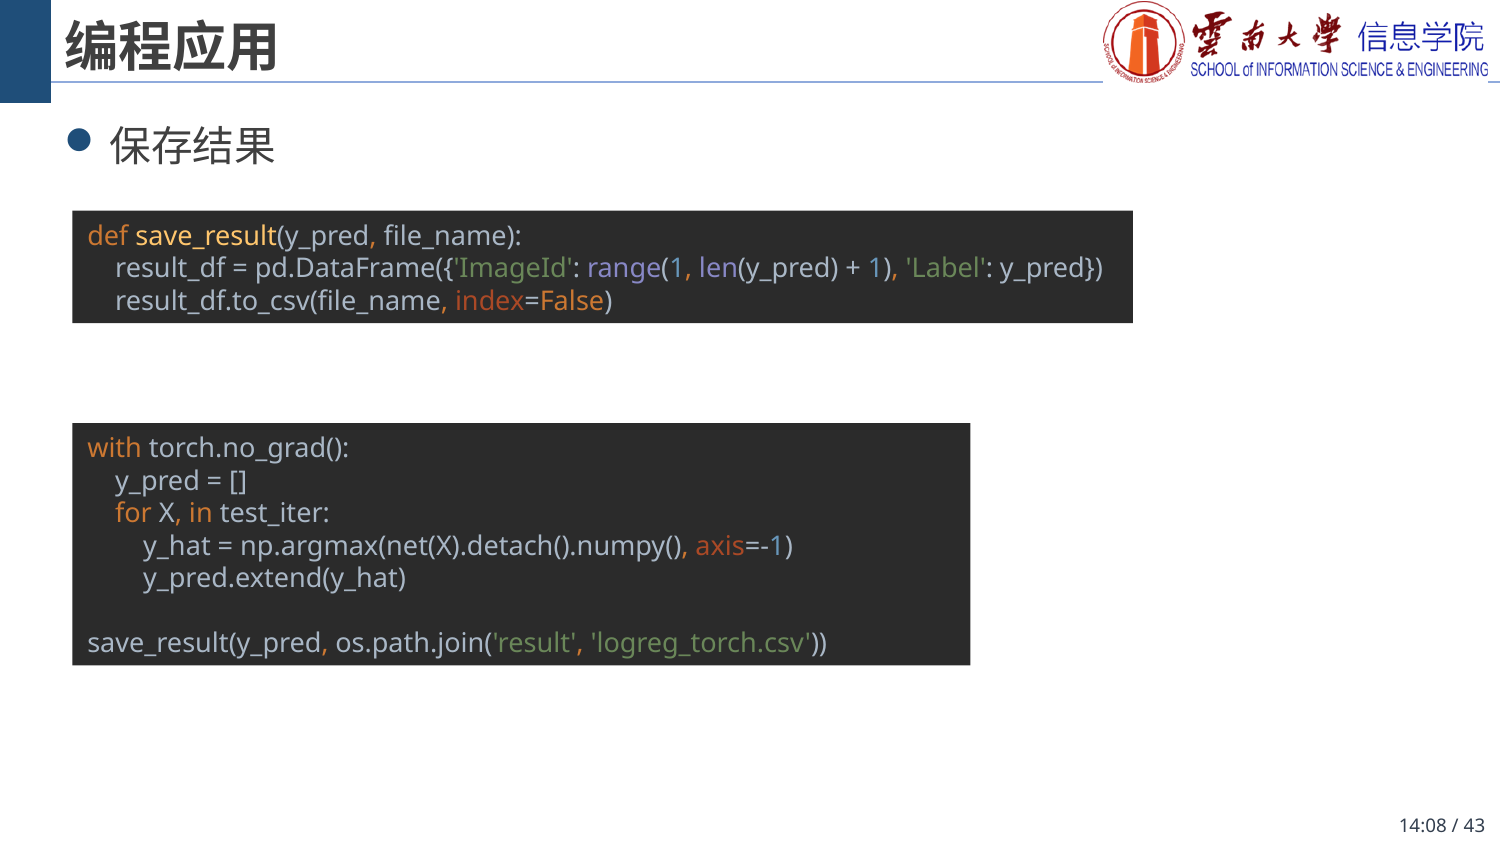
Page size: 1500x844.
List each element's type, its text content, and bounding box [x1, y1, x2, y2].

list 保存结果 [49, 102, 1448, 779]
text_box def save_result(y_pred, file_name): result_df = pd.DataFrame({'ImageId': range(1, len(y_pred) + 1), 'Label': y_pred}) result_df.to_csv(file_name, index=False) [72, 210, 1133, 324]
picture [1103, 1, 1488, 83]
text_box with torch.no_grad(): y_pred = [] for X, in test_iter: y_hat = np.argmax(net(X).detach().numpy(), axis=-1) y_pred.extend(y_hat) save_result(y_pred, os.path.join('result', 'logreg_torch.csv')) [72, 423, 971, 666]
title 编程应用 [49, 10, 886, 85]
